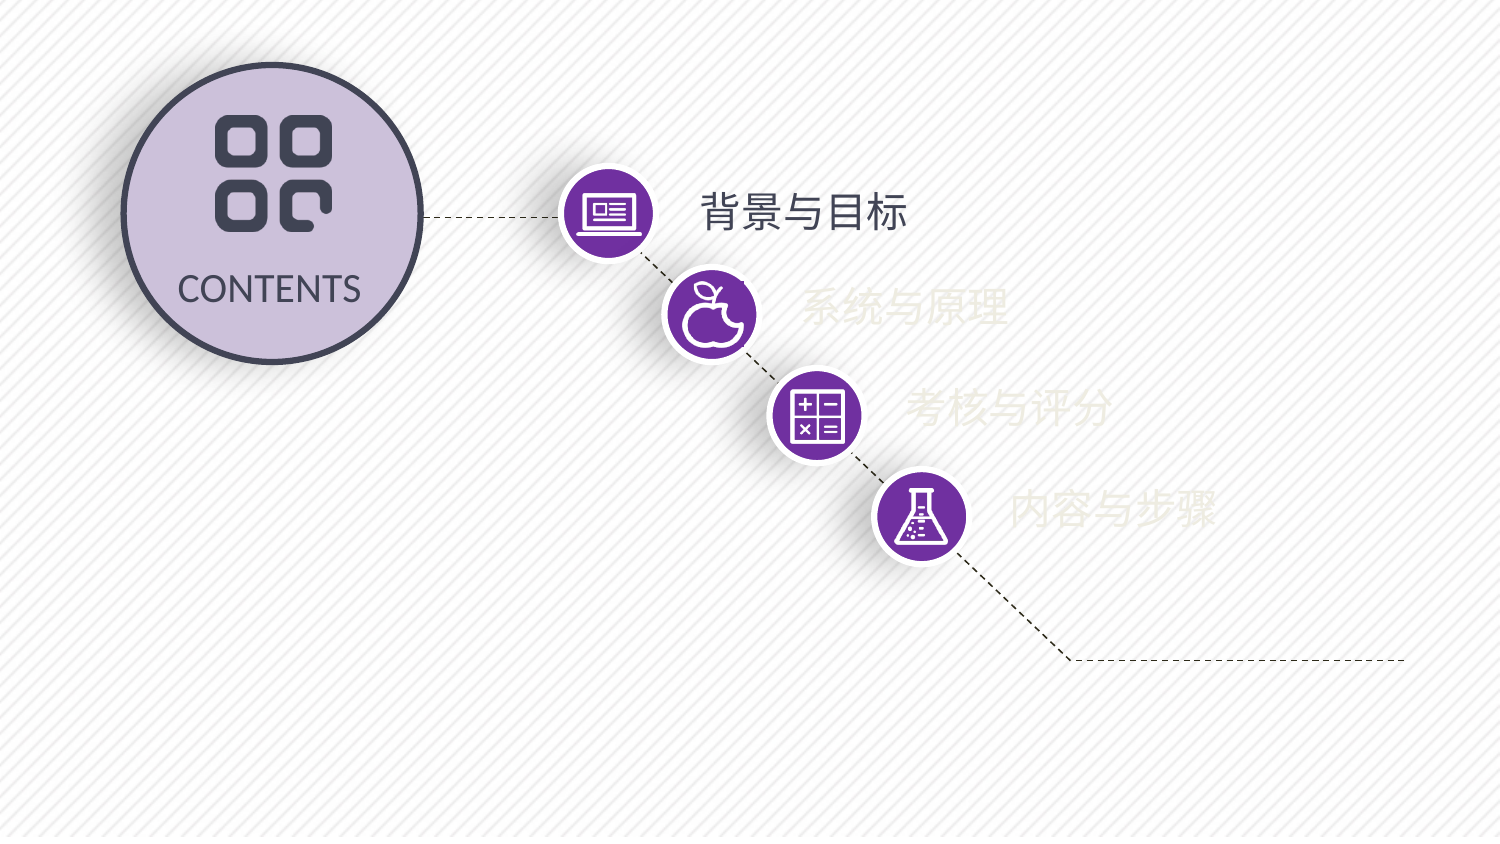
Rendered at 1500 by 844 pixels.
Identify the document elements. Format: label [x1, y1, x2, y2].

text_box [664, 266, 760, 363]
text_box [873, 468, 970, 565]
text_box [560, 165, 657, 262]
text_box [604, 218, 1071, 661]
text_box [769, 367, 865, 464]
picture [0, 0, 1500, 837]
